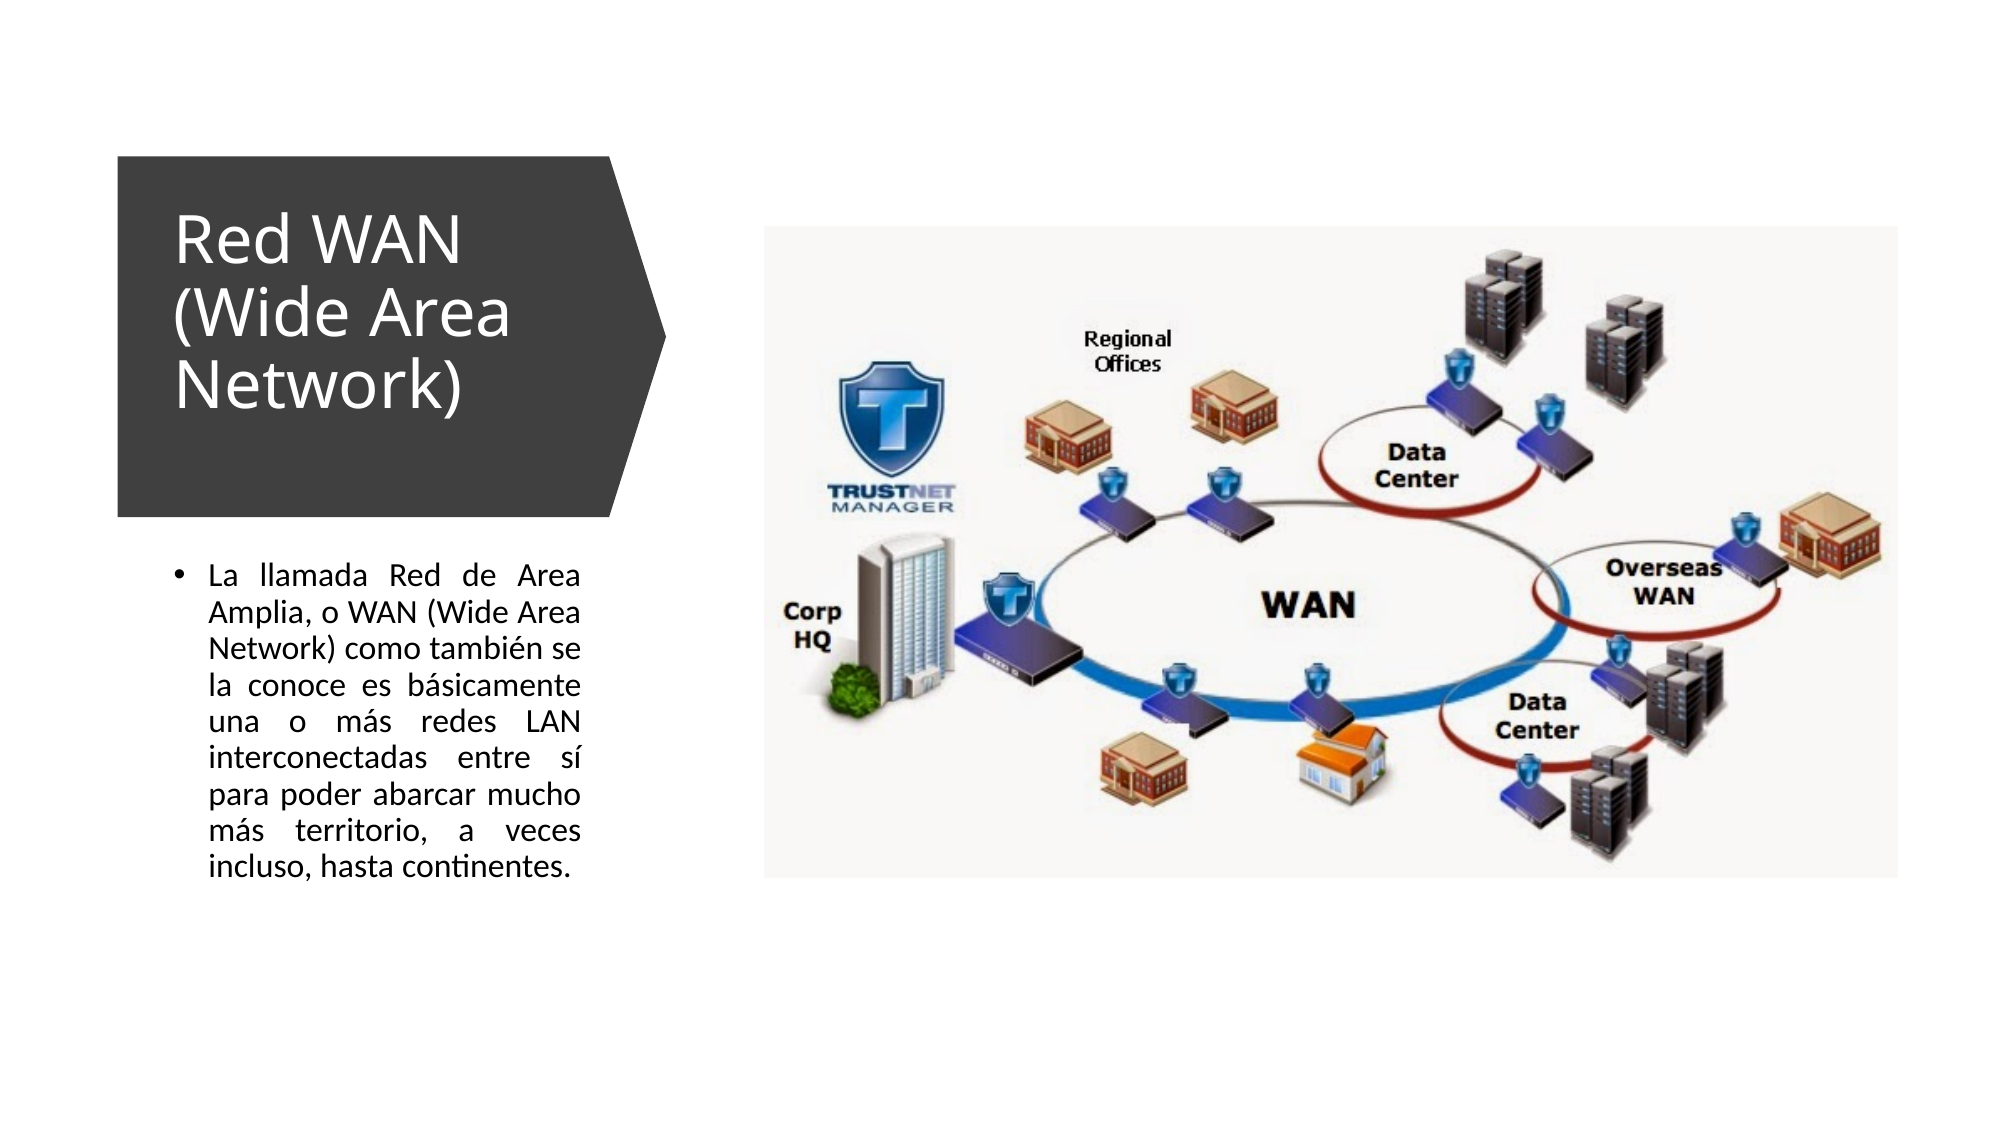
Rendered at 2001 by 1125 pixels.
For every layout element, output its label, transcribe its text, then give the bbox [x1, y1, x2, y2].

text_box [116, 155, 668, 519]
list La llamada Red de Area Amplia, o WAN (Wide Area Network) como también se la conoce es básicamente una o más redes LAN interconectadas entre sí para poder abarcar mucho más territorio, a veces incluso, hasta continentes. [158, 550, 597, 949]
title Red WAN (Wide Area Network) [158, 197, 597, 490]
picture [764, 226, 1898, 879]
